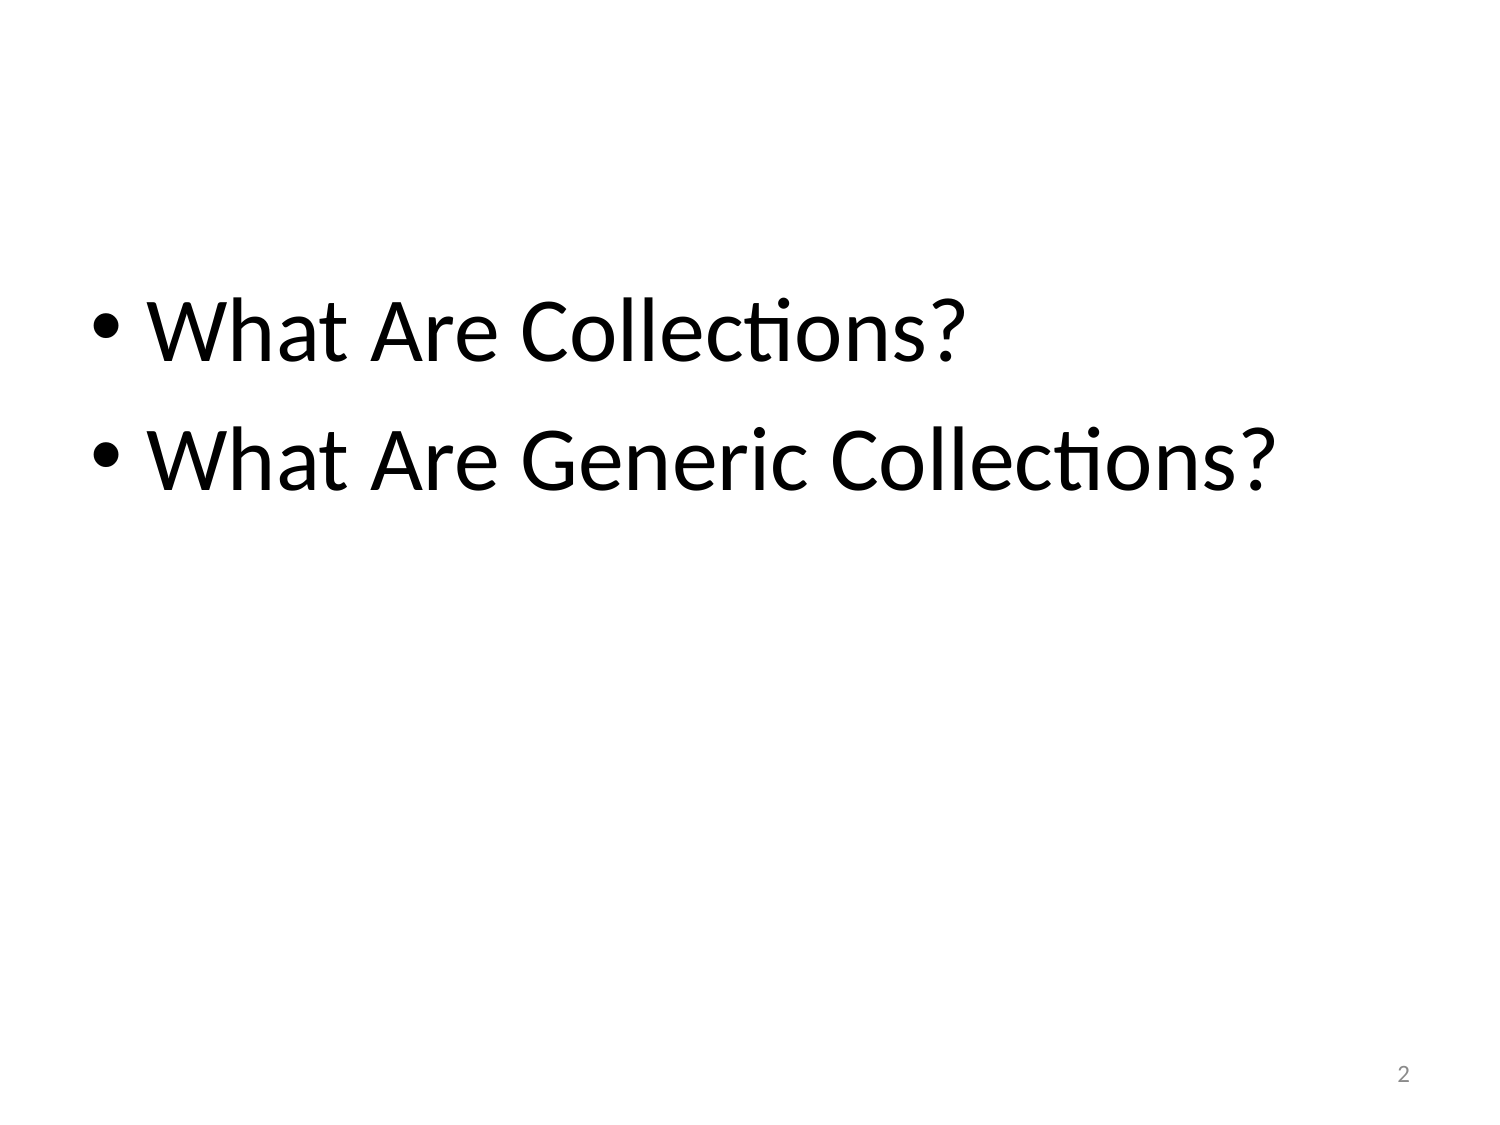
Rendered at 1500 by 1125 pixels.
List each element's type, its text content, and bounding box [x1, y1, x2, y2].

list What Are Collections? What Are Generic Collections? [75, 262, 1425, 1005]
slide_number 2 [1074, 1042, 1425, 1103]
